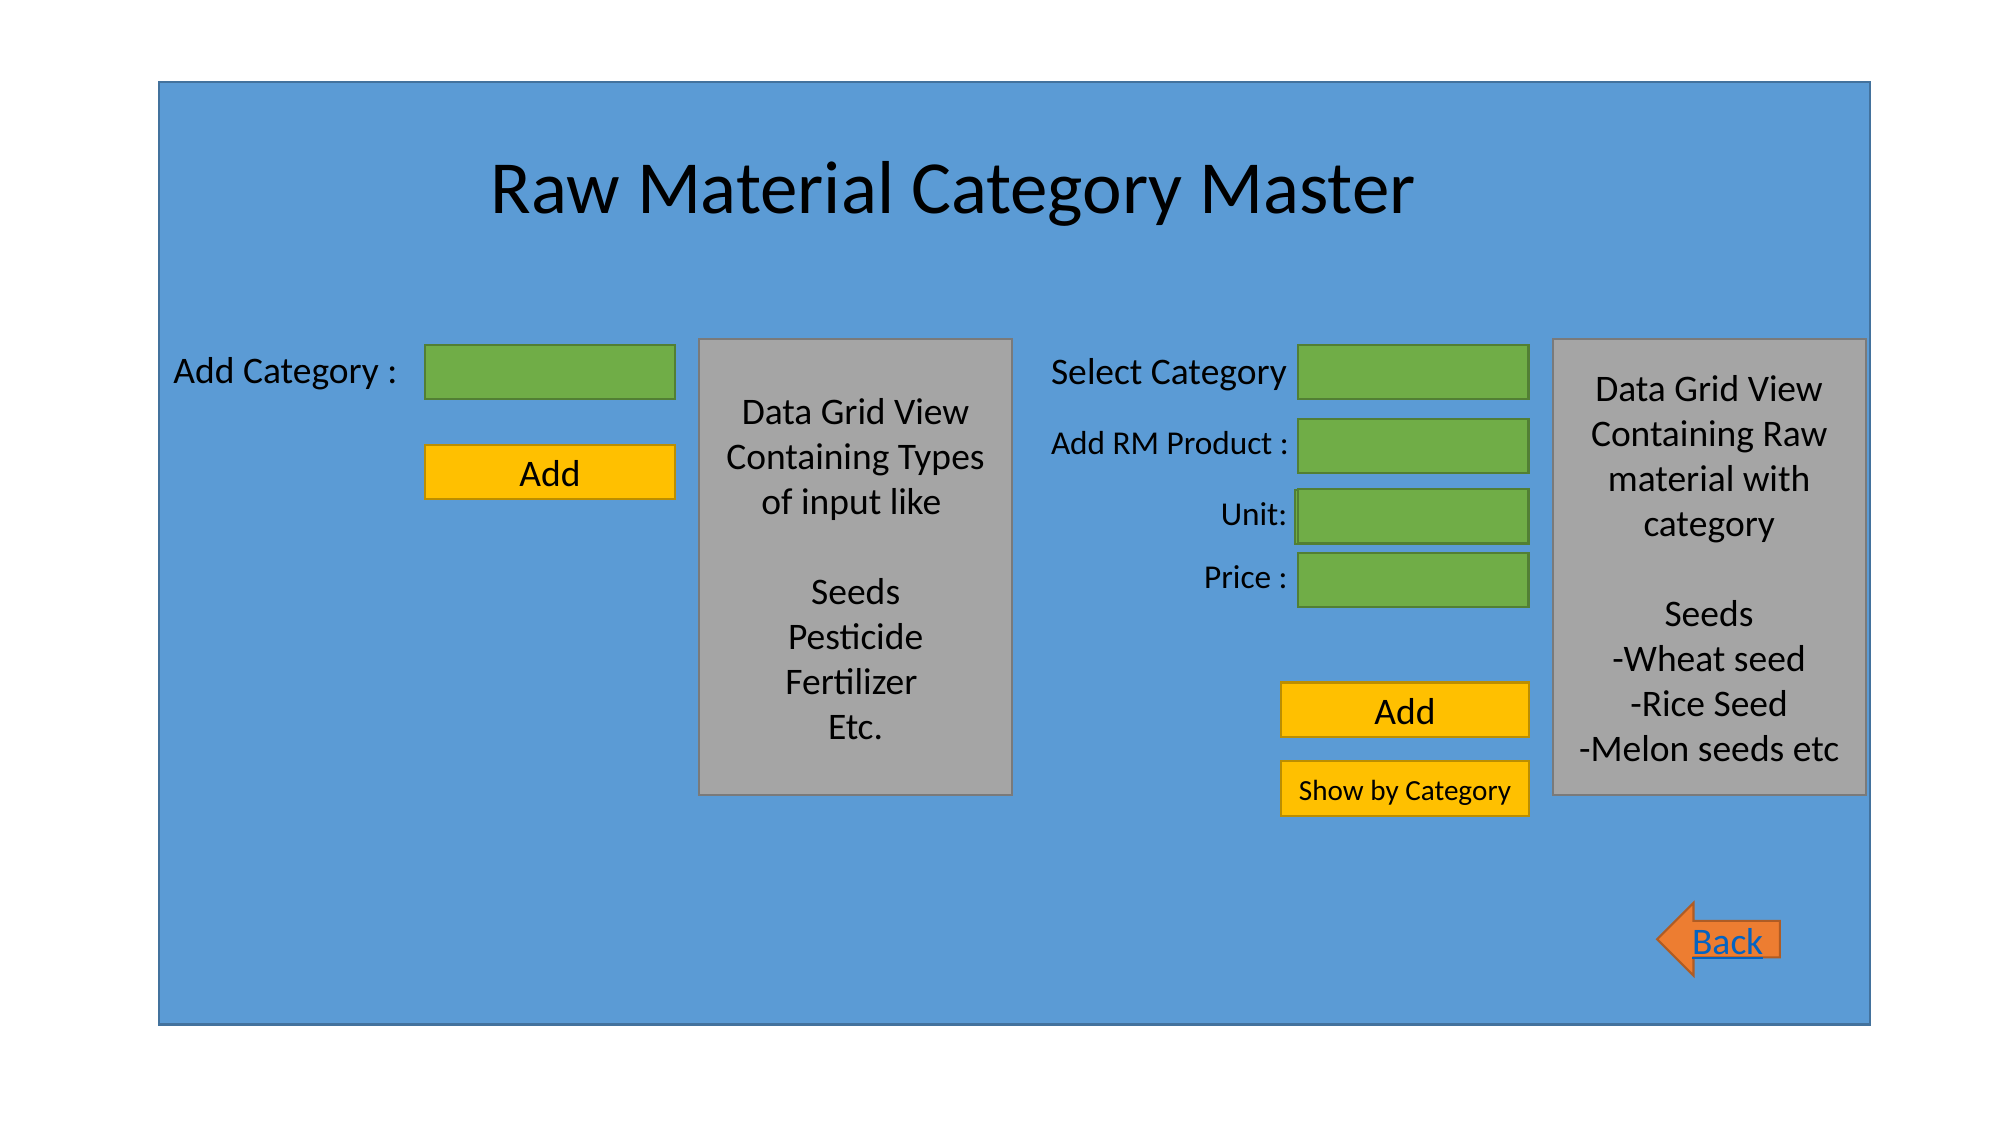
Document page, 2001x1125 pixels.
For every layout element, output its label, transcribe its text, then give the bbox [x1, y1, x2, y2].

text_box Add Category : [158, 338, 445, 399]
text_box [424, 344, 676, 400]
text_box [1297, 418, 1530, 474]
text_box Add [1280, 681, 1530, 738]
text_box Add [424, 444, 676, 500]
text_box Price : : [1033, 548, 1319, 603]
text_box Select Category : [1036, 339, 1323, 400]
text_box Show by Category [1280, 760, 1530, 817]
text_box [1297, 488, 1530, 545]
text_box [1297, 344, 1530, 400]
text_box Add RM Product : [1036, 413, 1323, 469]
text_box Raw Material Category Master [475, 131, 1453, 237]
text_box [1297, 552, 1530, 608]
text_box Data Grid View Containing Raw material with category Seeds -Wheat seed -Rice Seed -Melon seeds etc [1552, 338, 1867, 796]
text_box Back [1655, 900, 1781, 979]
text_box Data Grid View Containing Types of input like Seeds Pesticide Fertilizer Etc. [698, 338, 1013, 796]
text_box [158, 81, 1871, 1026]
text_box Unit: : [1033, 484, 1319, 540]
